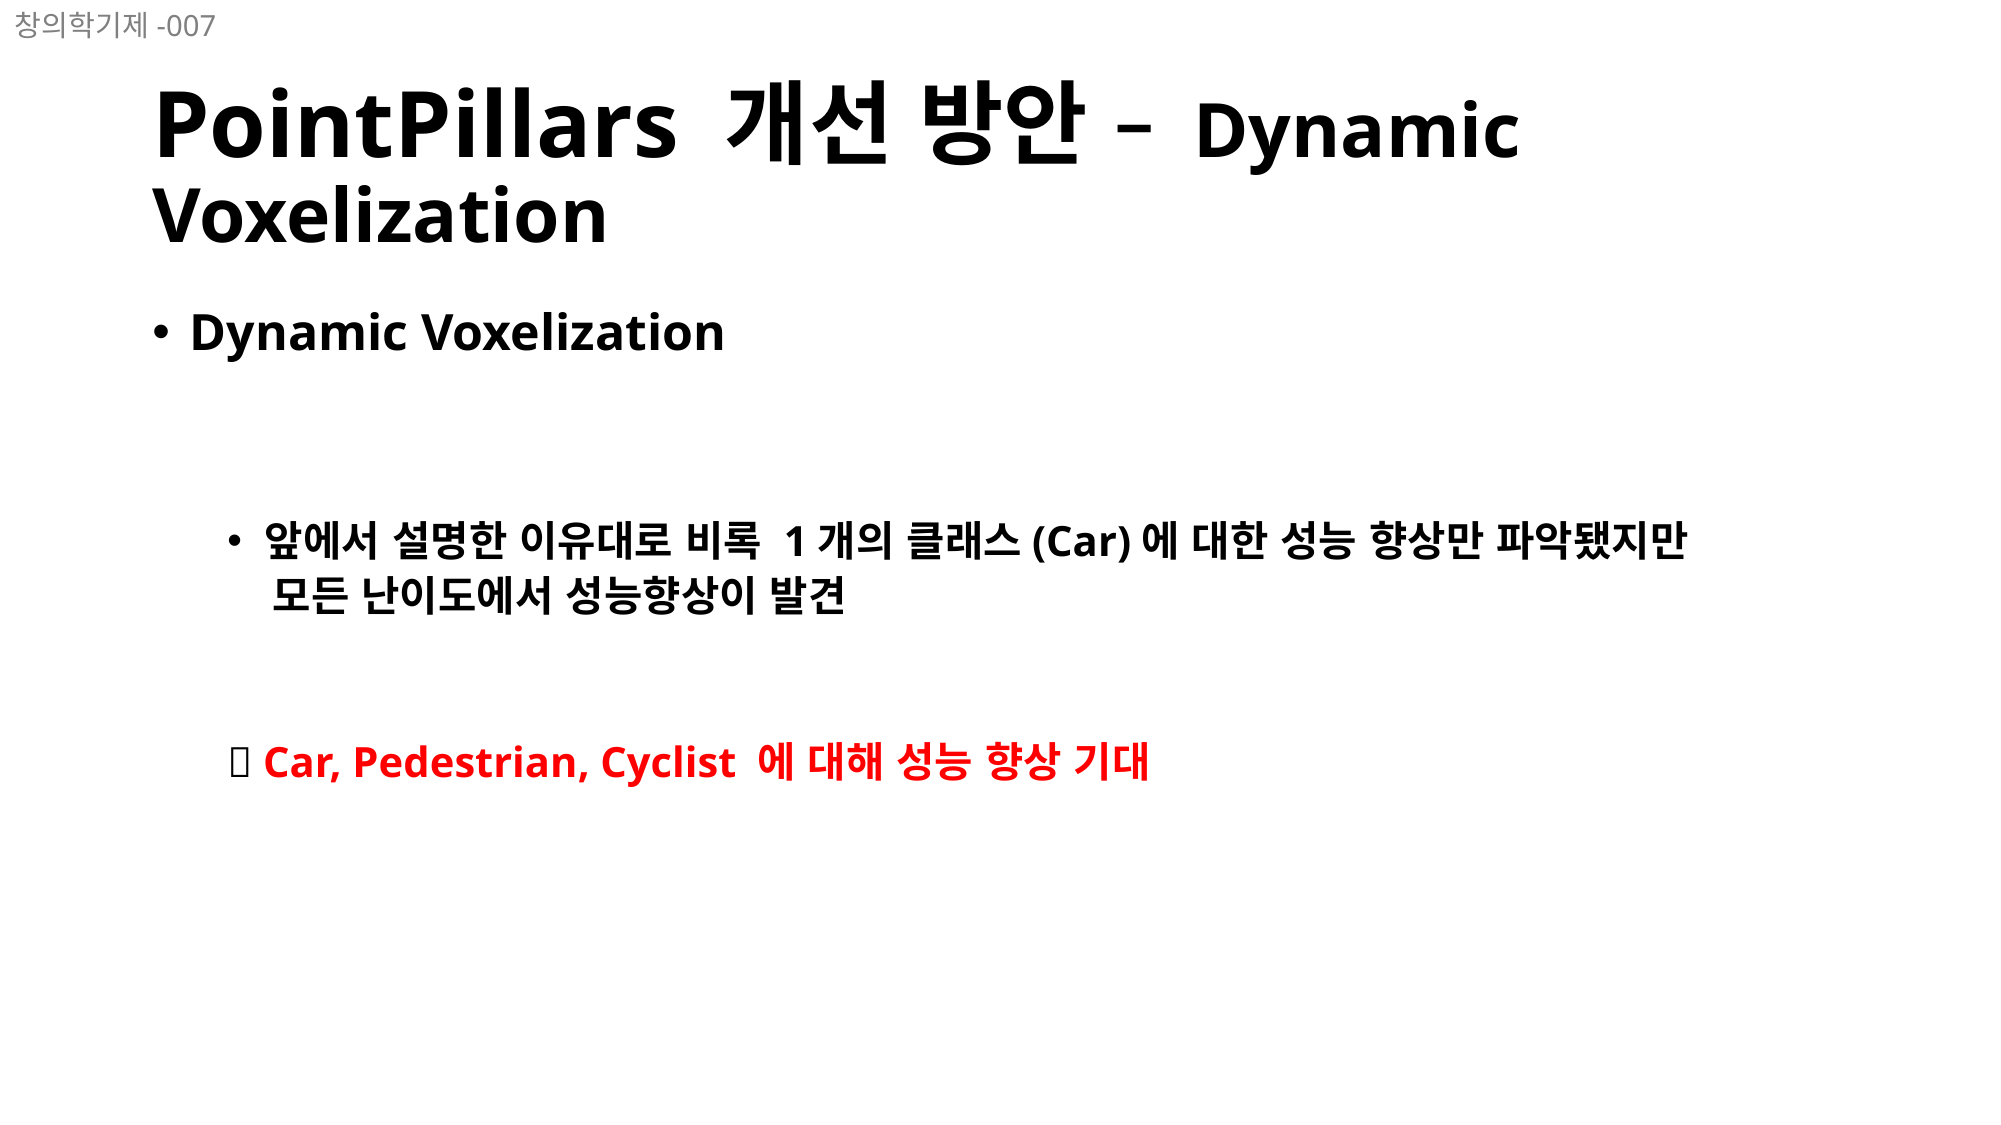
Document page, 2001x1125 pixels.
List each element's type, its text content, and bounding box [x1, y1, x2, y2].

title PointPillars 개선 방안 – Dynamic Voxelization [137, 59, 1957, 278]
text_box 창의학기제-007 [0, 0, 258, 50]
list Dynamic Voxelization 앞에서 설명한 이유대로 비록 1개의 클래스(Car)에 대한 성능 향상만 파악됐지만 모든 난이도에서 성능향상이 발견  Car, Pedestrian, Cyclist 에 대해 성능 향상 기대 [137, 299, 1863, 1114]
